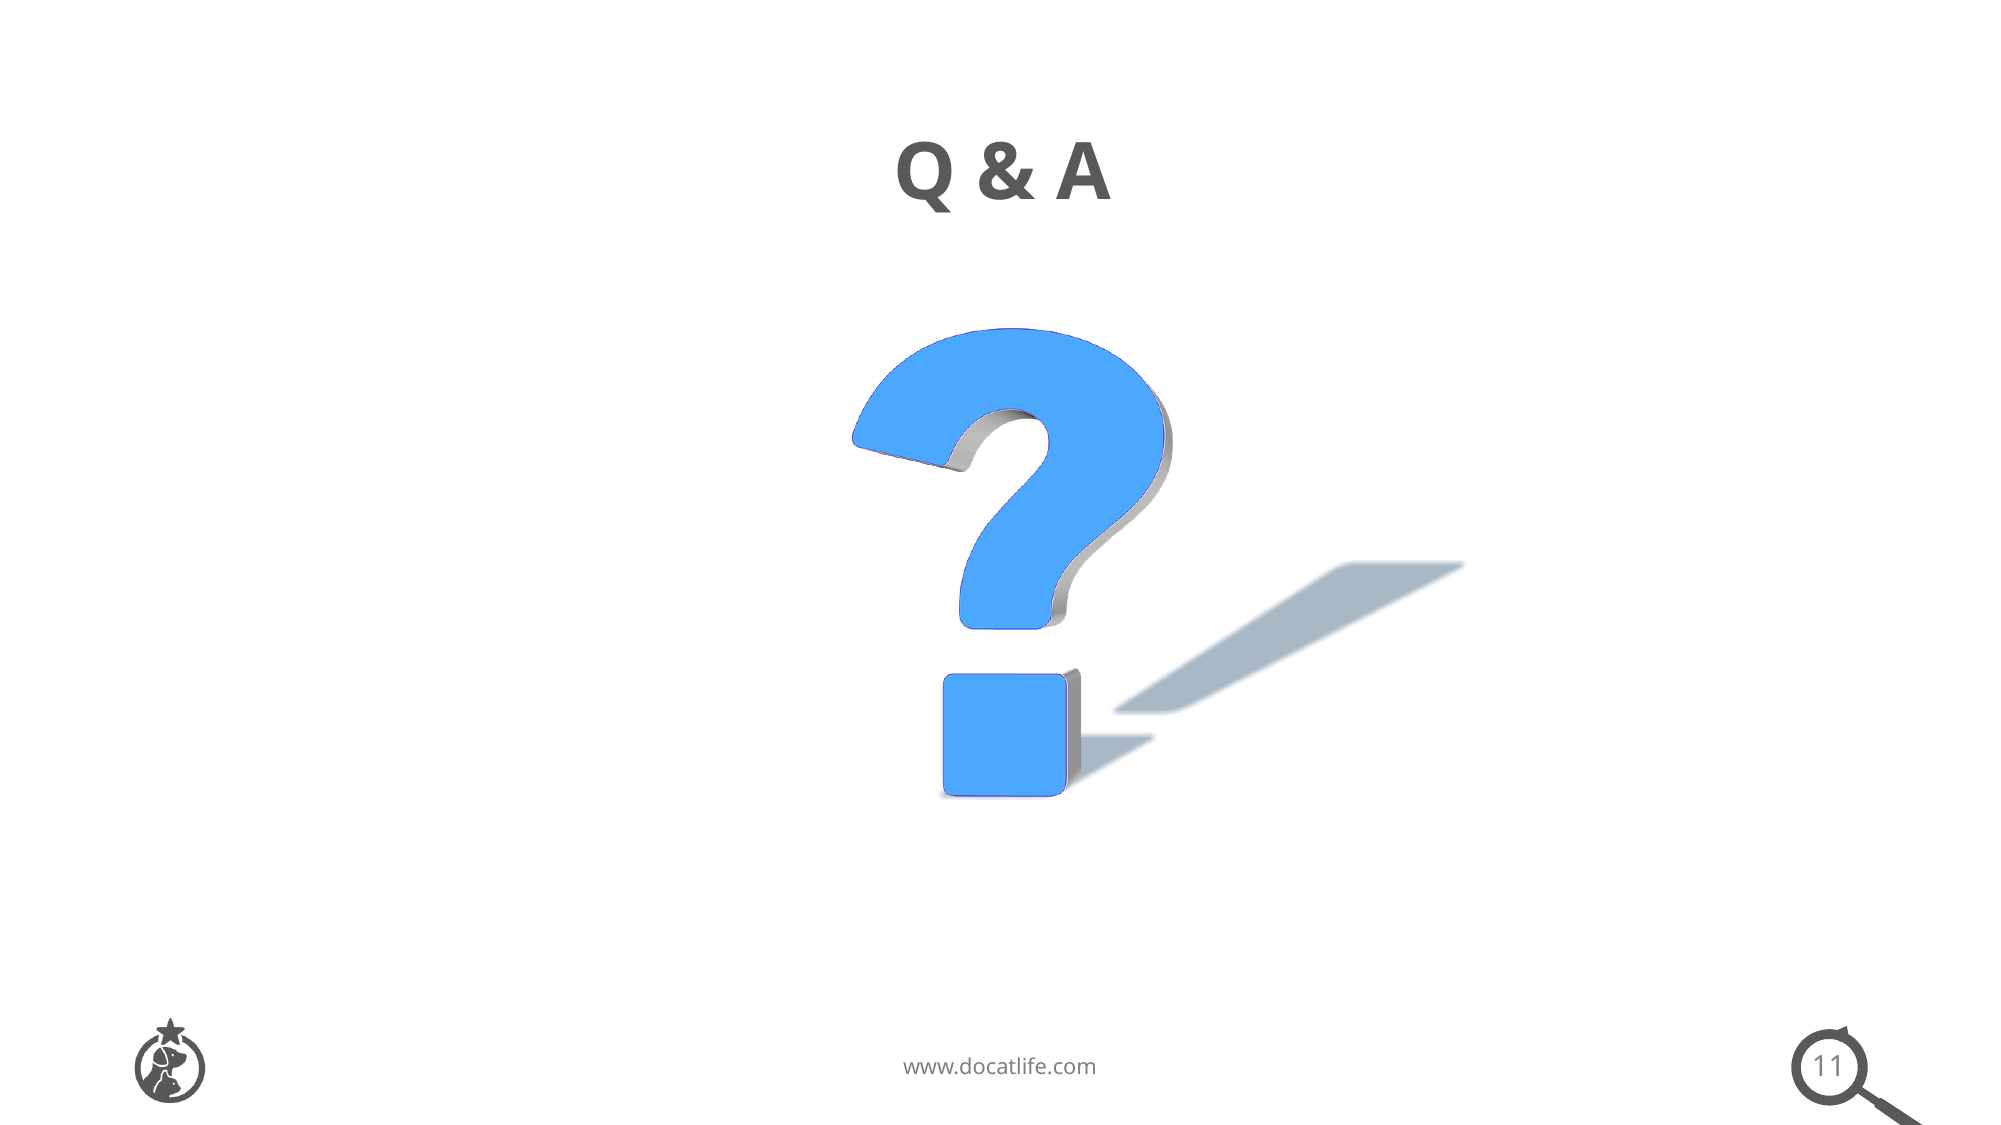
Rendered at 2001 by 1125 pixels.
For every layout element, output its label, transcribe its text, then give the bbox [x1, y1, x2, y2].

picture [791, 277, 1514, 832]
text_box www.docatlife.com [637, 1045, 1363, 1087]
picture [127, 1018, 212, 1103]
text_box Q & A [252, 112, 1753, 235]
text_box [1782, 1019, 1919, 1125]
